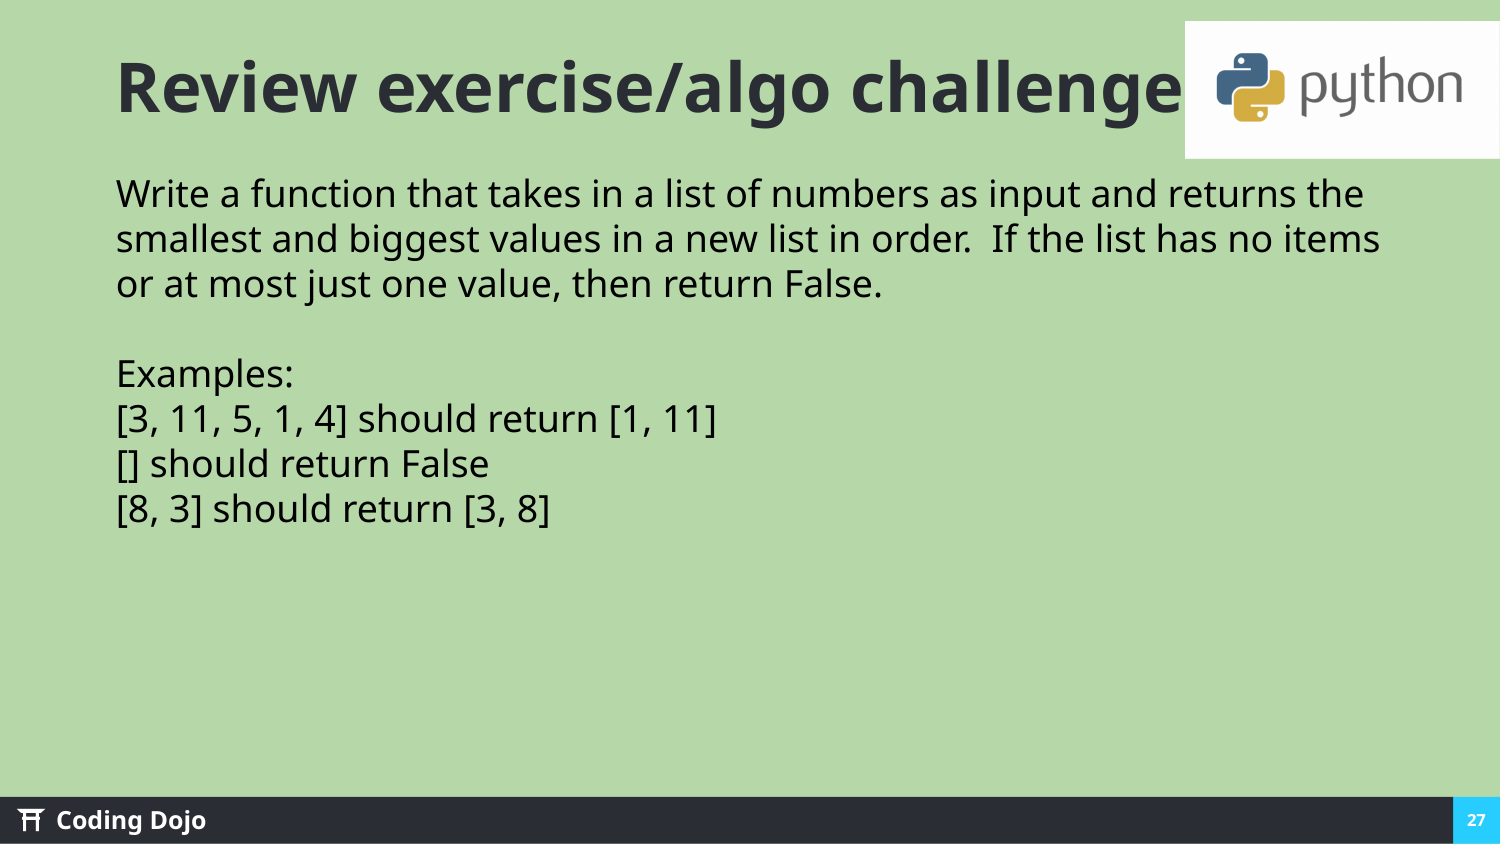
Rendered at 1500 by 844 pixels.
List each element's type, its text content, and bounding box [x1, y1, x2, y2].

picture [1185, 21, 1500, 159]
picture [15, 804, 47, 836]
list Write a function that takes in a list of numbers as input and returns the smallest and biggest values in a new list in order. If the list has no items or at most just one value, then return False. Examples: [3, 11, 5, 1, 4] should return [1, 11] [] should return False [8, 3] should return [3, 8] [104, 158, 1426, 797]
title Review exercise/algo challenge [104, 37, 1179, 143]
